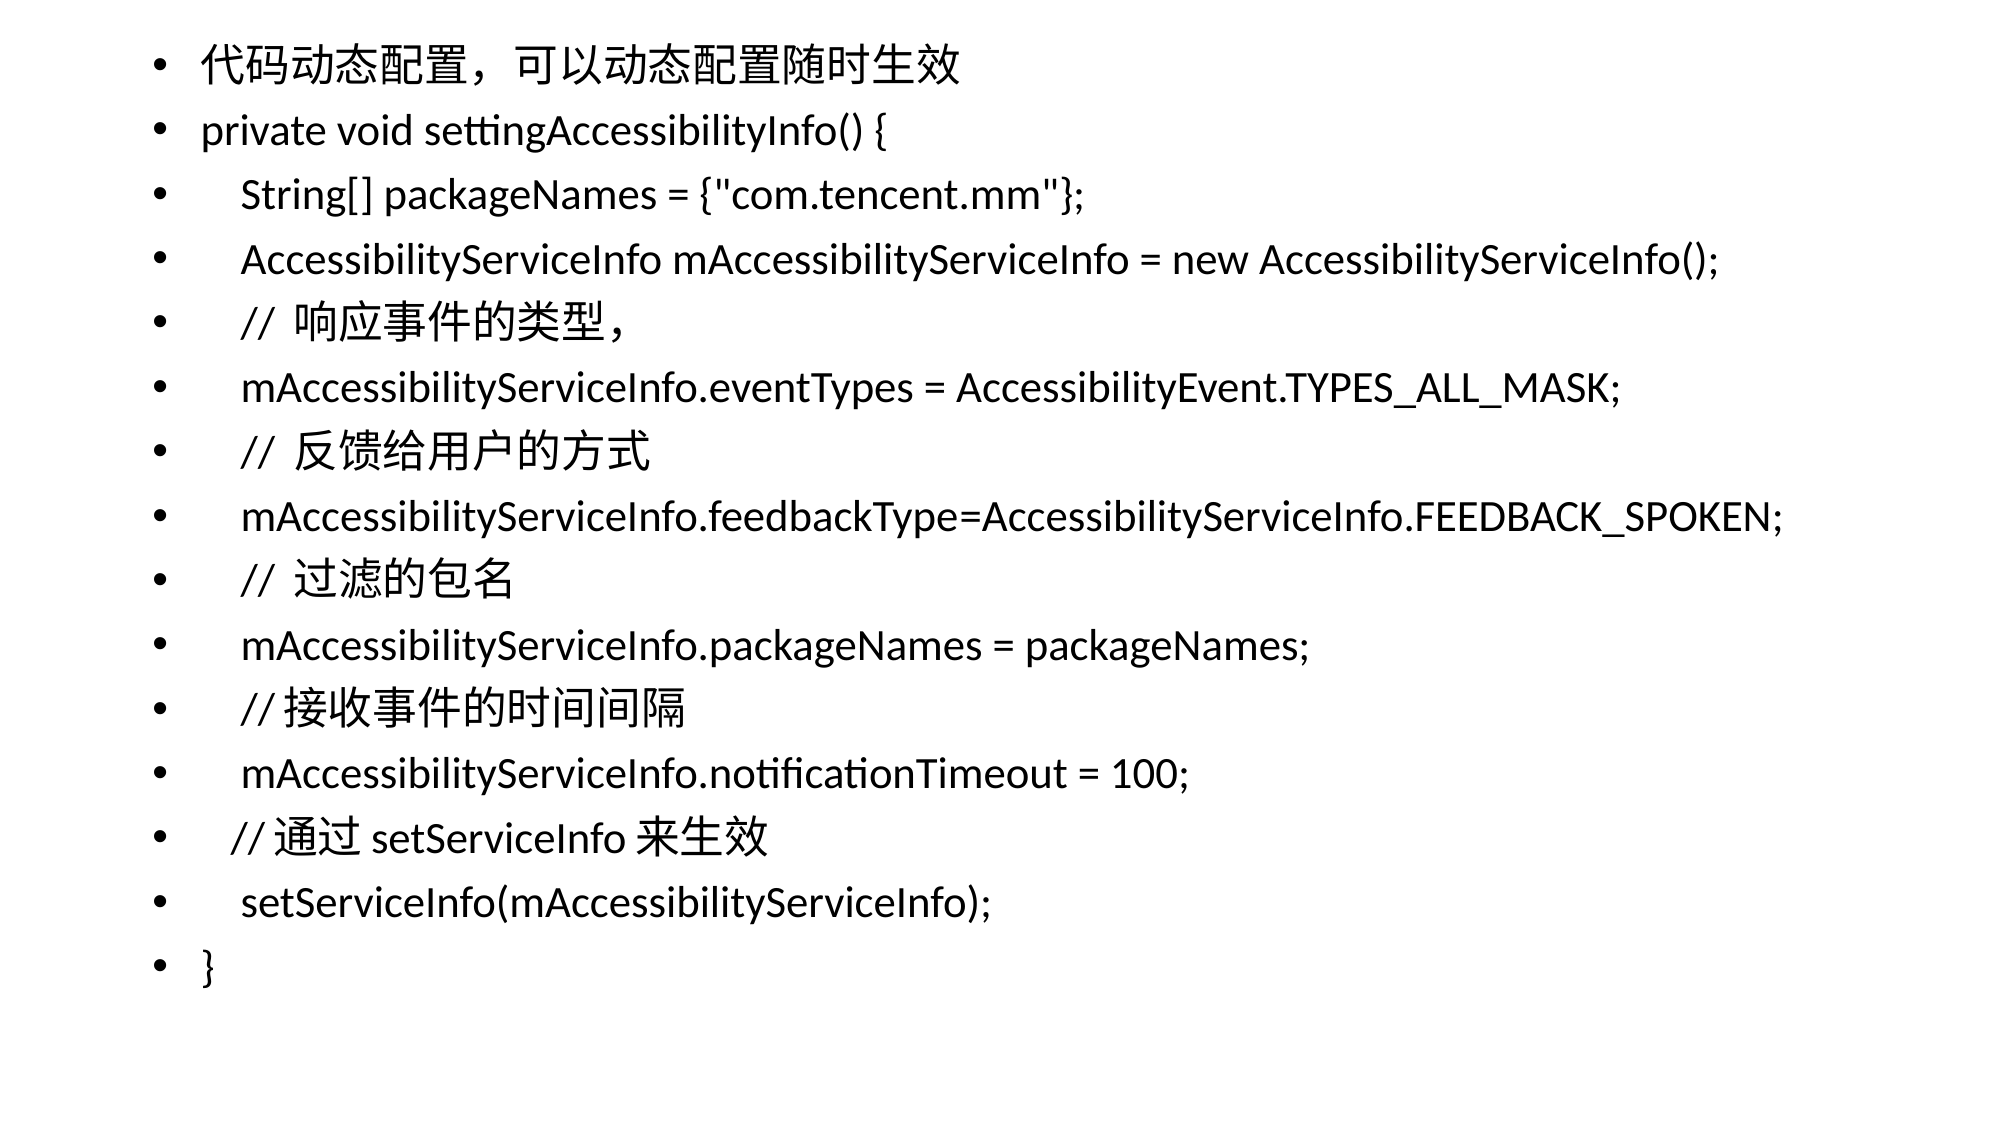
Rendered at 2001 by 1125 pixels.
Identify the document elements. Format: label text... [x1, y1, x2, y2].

list 代码动态配置，可以动态配置随时生效 private void settingAccessibilityInfo() { String[] packageNames = {"com.tencent.mm"}; AccessibilityServiceInfo mAccessibilityServiceInfo = new AccessibilityServiceInfo(); // 响应事件的类型， mAccessibilityServiceInfo.eventTypes = AccessibilityEvent.TYPES_ALL_MASK; // 反馈给用户的方式 mAccessibilityServiceInfo.feedbackType=AccessibilityServiceInfo.FEEDBACK_SPOKEN; // 过滤的包名 mAccessibilityServiceInfo.packageNames = packageNames; //接收事件的时间间隔 mAccessibilityServiceInfo.notificationTimeout = 100; //通过setServiceInfo来生效 setServiceInfo(mAccessibilityServiceInfo); } [137, 34, 1863, 1014]
